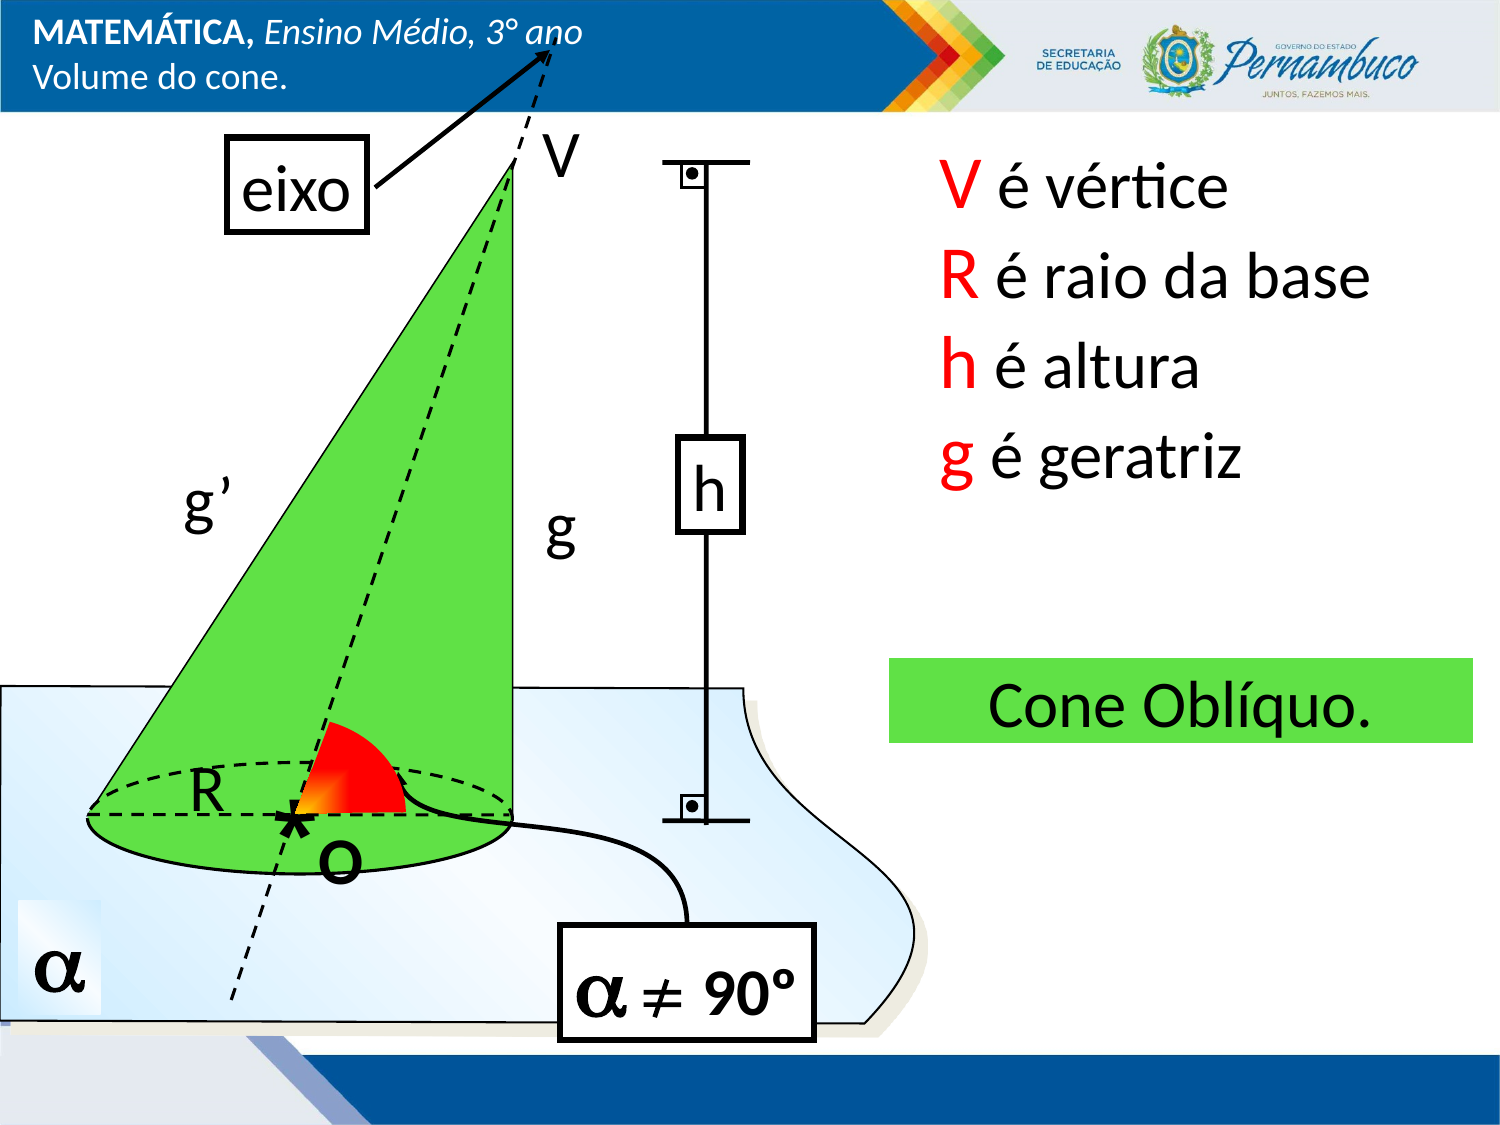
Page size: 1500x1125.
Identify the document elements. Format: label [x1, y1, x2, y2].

text_box [263, 822, 392, 906]
text_box [0, 687, 392, 1023]
text_box [87, 162, 513, 814]
text_box [662, 162, 751, 770]
text_box [397, 771, 826, 1047]
picture [0, 0, 1500, 1125]
text_box [754, 687, 927, 1023]
text_box [212, 49, 551, 240]
text_box [263, 772, 395, 812]
text_box [87, 820, 258, 875]
text_box [516, 687, 657, 770]
